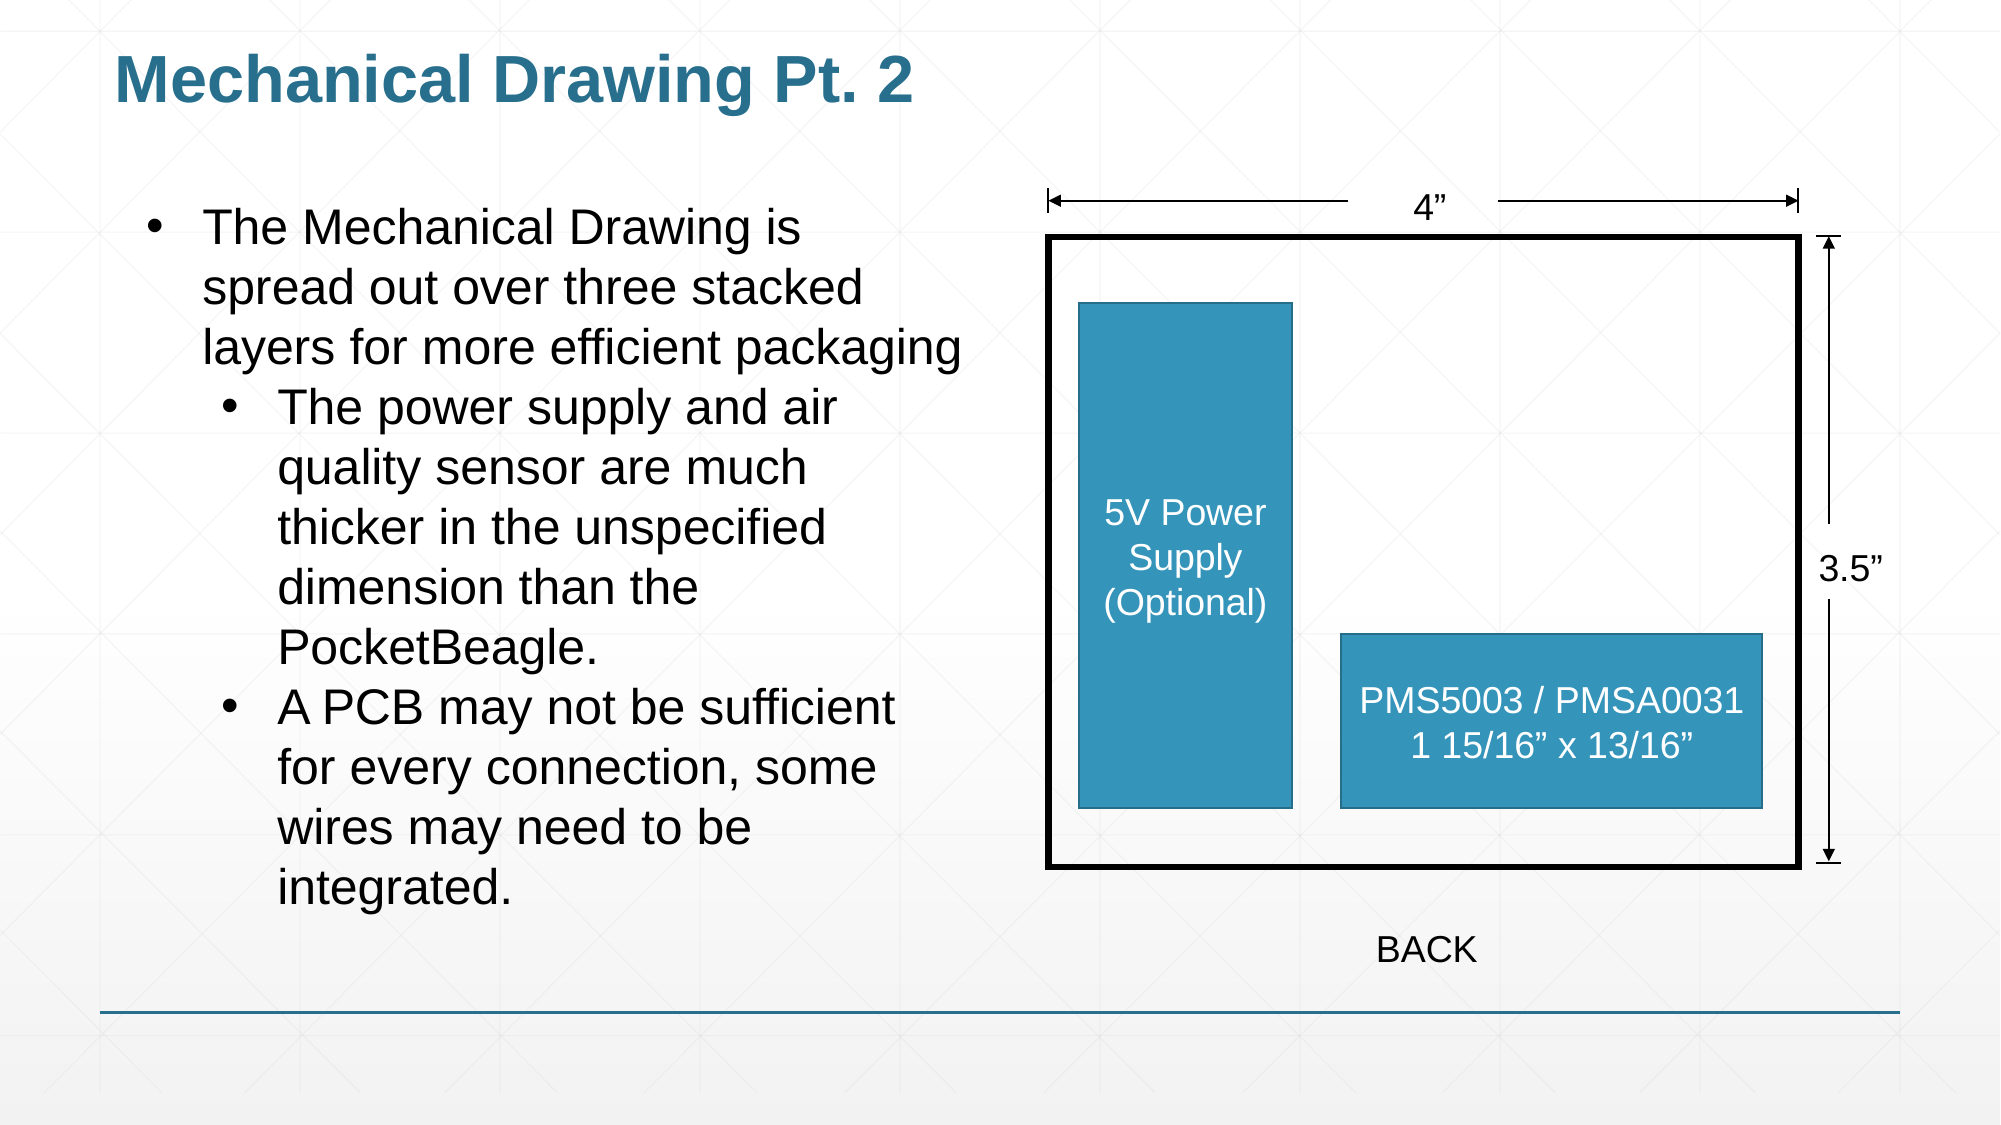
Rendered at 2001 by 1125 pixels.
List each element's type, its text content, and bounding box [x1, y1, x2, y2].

title Mechanical Drawing Pt. 2 [99, 37, 1900, 188]
text_box 4” [1398, 175, 1463, 236]
text_box 3.5” [1803, 536, 1900, 596]
text_box BACK [1360, 917, 1535, 977]
text_box 5V Power Supply (Optional) [1078, 302, 1293, 809]
text_box PMS5003 / PMSA0031 1 15/16” x 13/16” [1340, 633, 1763, 809]
text_box [1047, 236, 1799, 868]
text_box The Mechanical Drawing is spread out over three stacked layers for more efficient packaging The power supply and air quality sensor are much thicker in the unspecified dimension than the PocketBeagle. A PCB may not be sufficient for every connection, some wires may need to be integrated. [131, 187, 982, 923]
